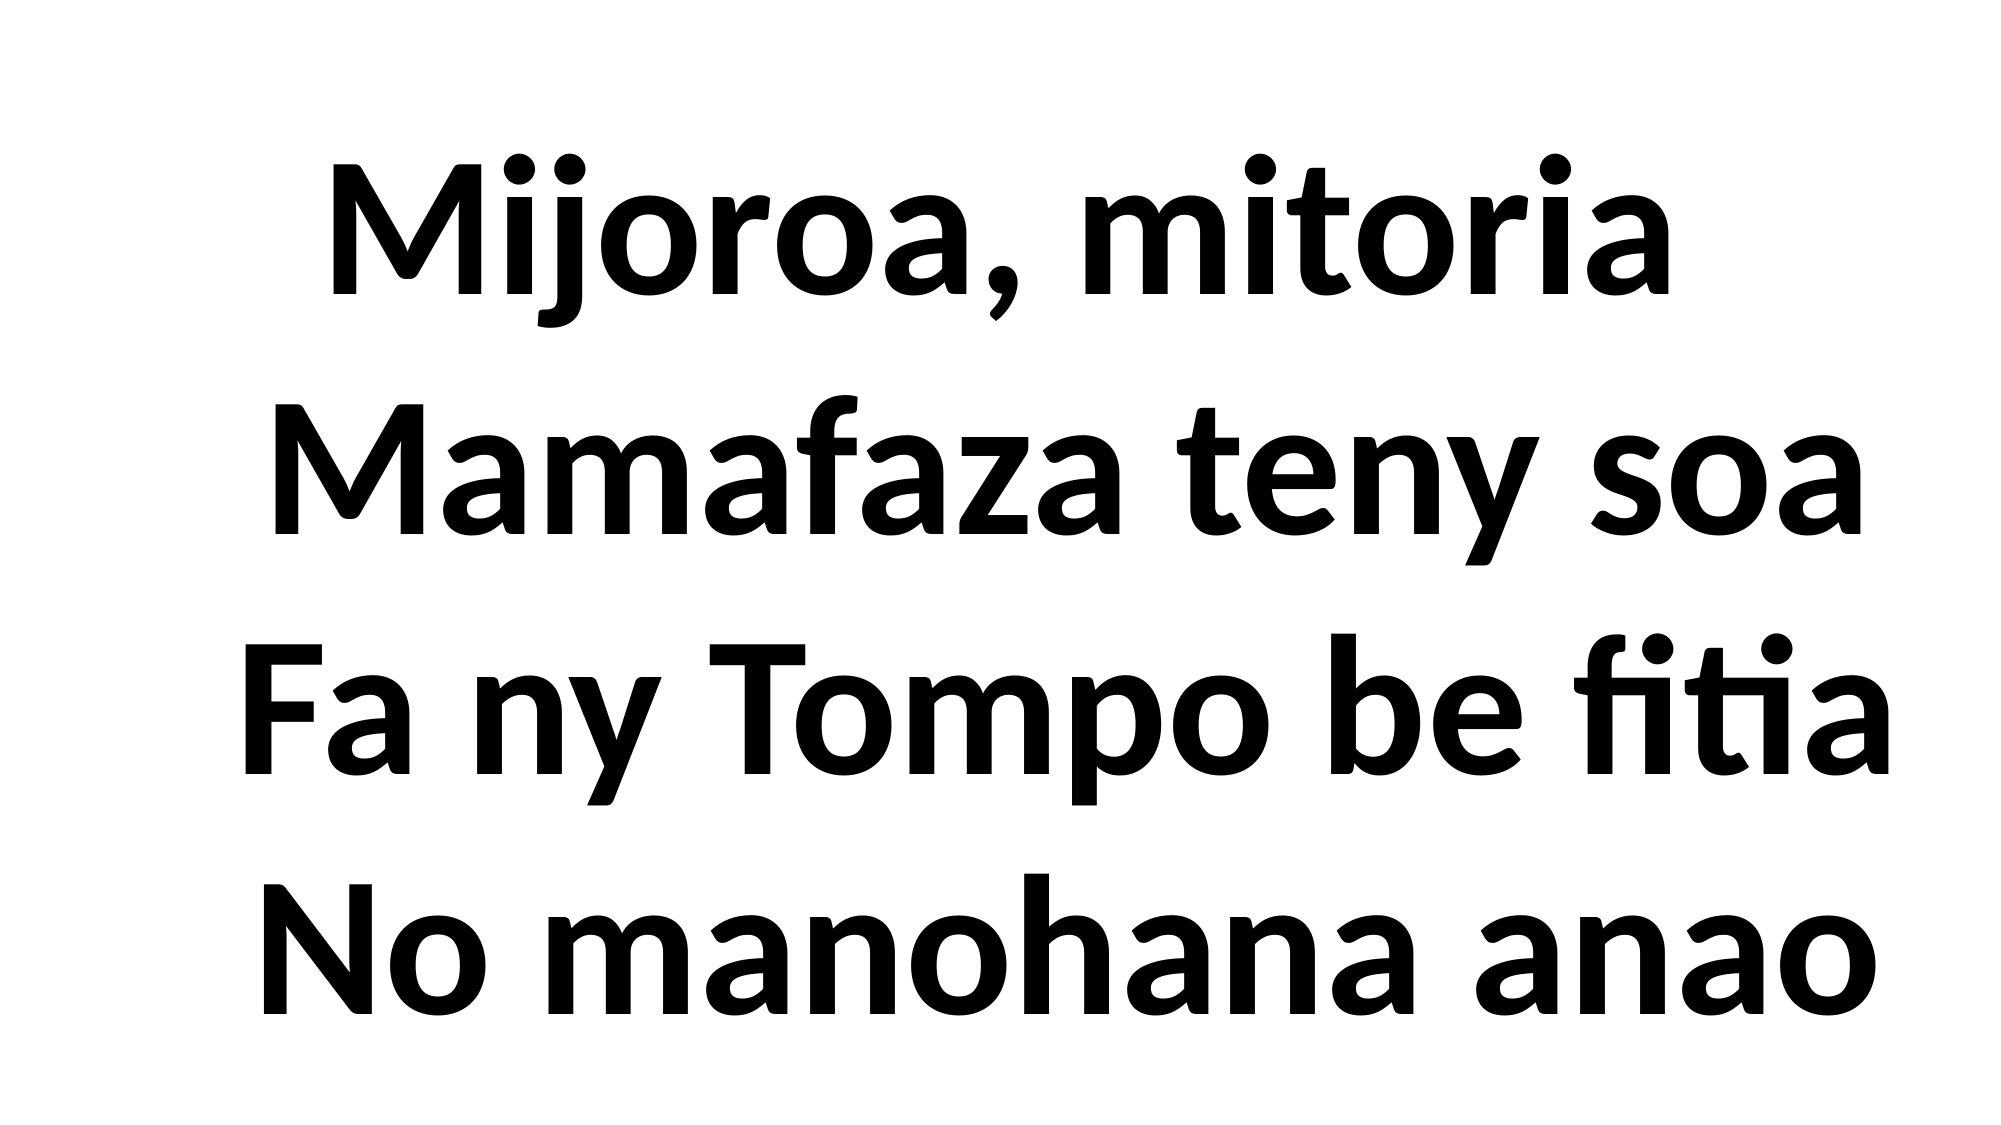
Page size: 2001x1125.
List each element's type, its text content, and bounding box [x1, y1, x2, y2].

title Mijoroa, mitoria Mamafaza teny soa Fa ny Tompo be fitia No manohana anao [0, 208, 2000, 942]
